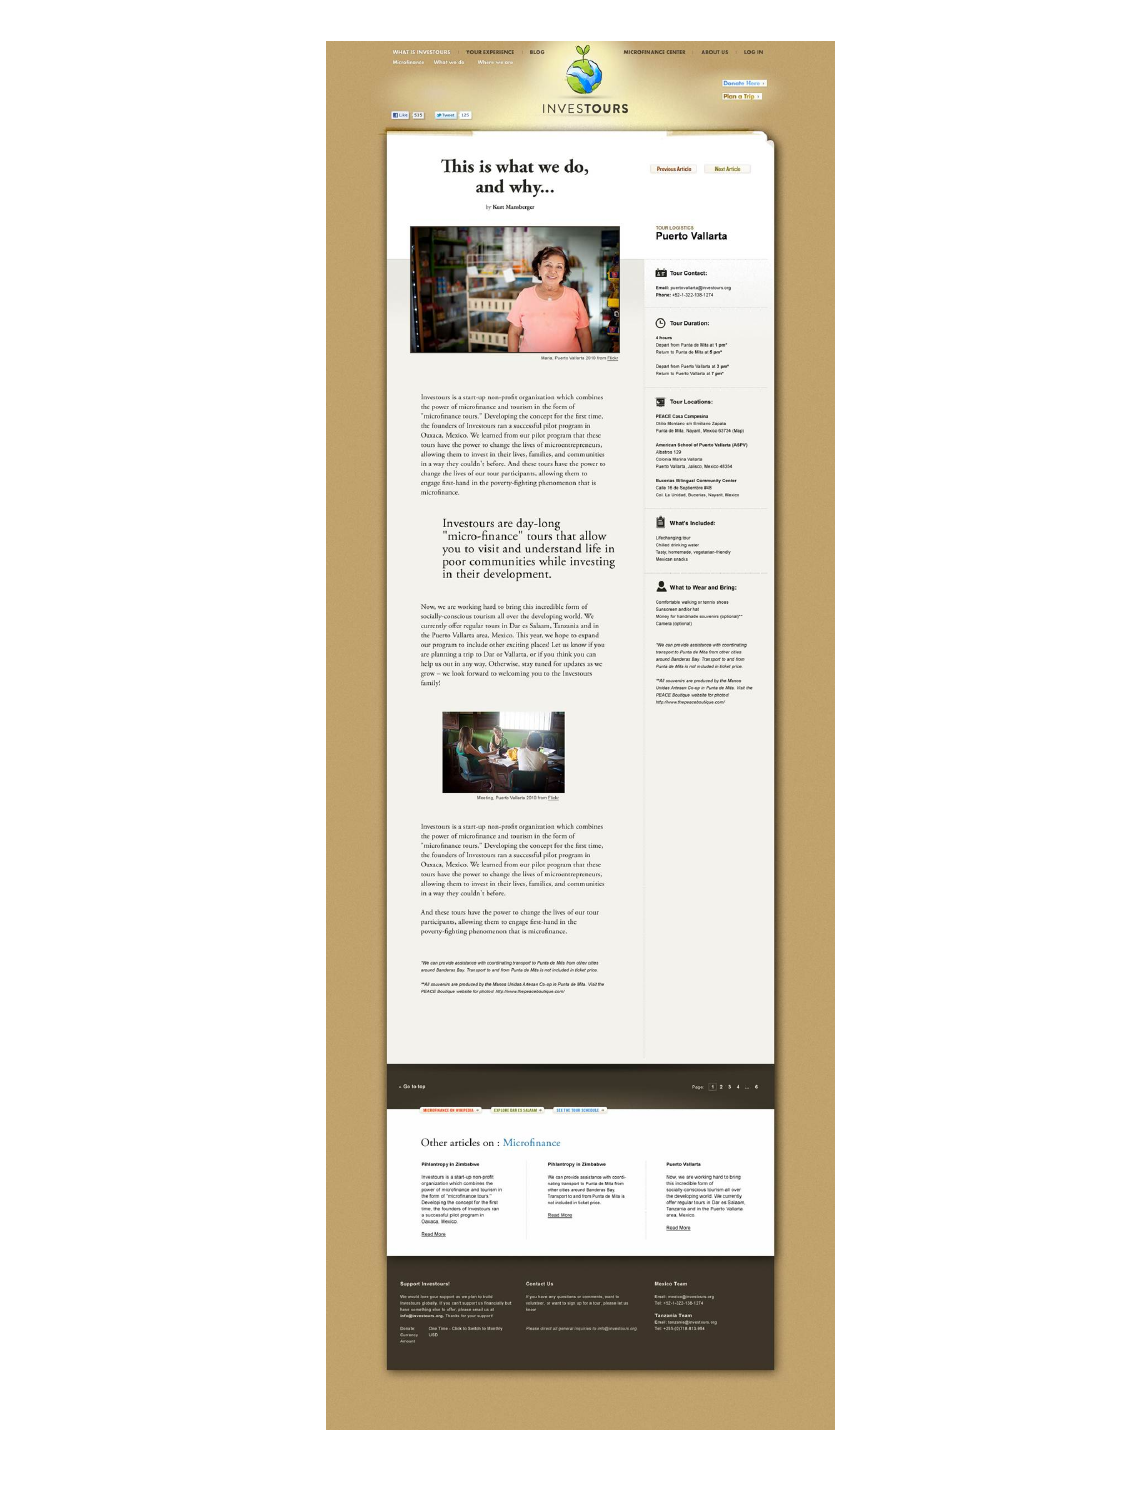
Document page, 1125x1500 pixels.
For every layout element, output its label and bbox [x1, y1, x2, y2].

picture [326, 40, 835, 1430]
